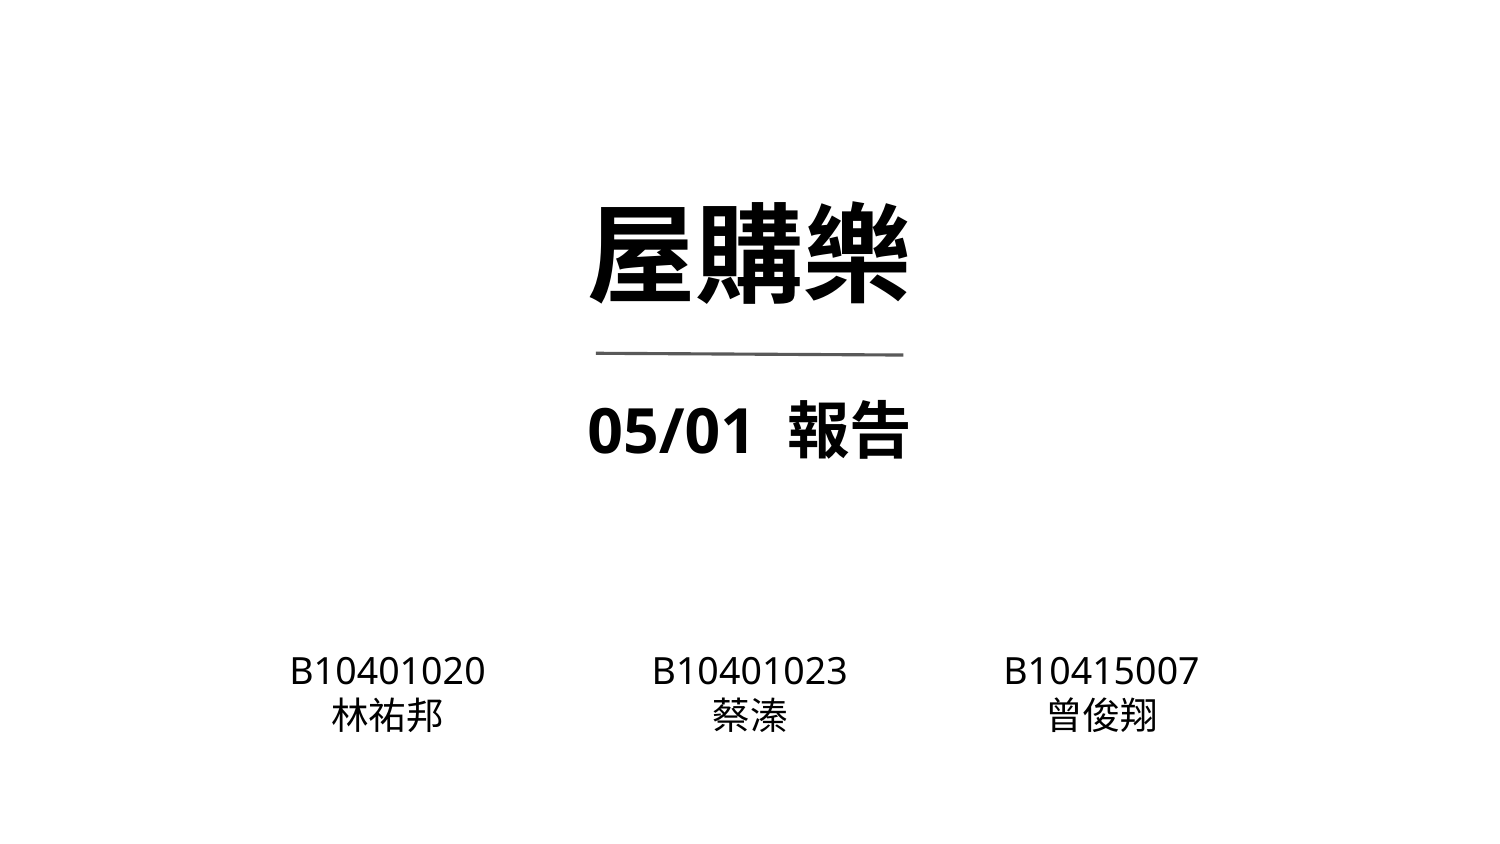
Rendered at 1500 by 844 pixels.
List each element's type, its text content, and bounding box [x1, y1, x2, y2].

text_box B10415007 曾俊翔 [986, 613, 1217, 770]
text_box B10401023 蔡溱 [634, 613, 866, 770]
text_box 屋購樂 05/01 報告 [283, 172, 1217, 480]
text_box B10401020 林祐邦 [272, 613, 503, 770]
